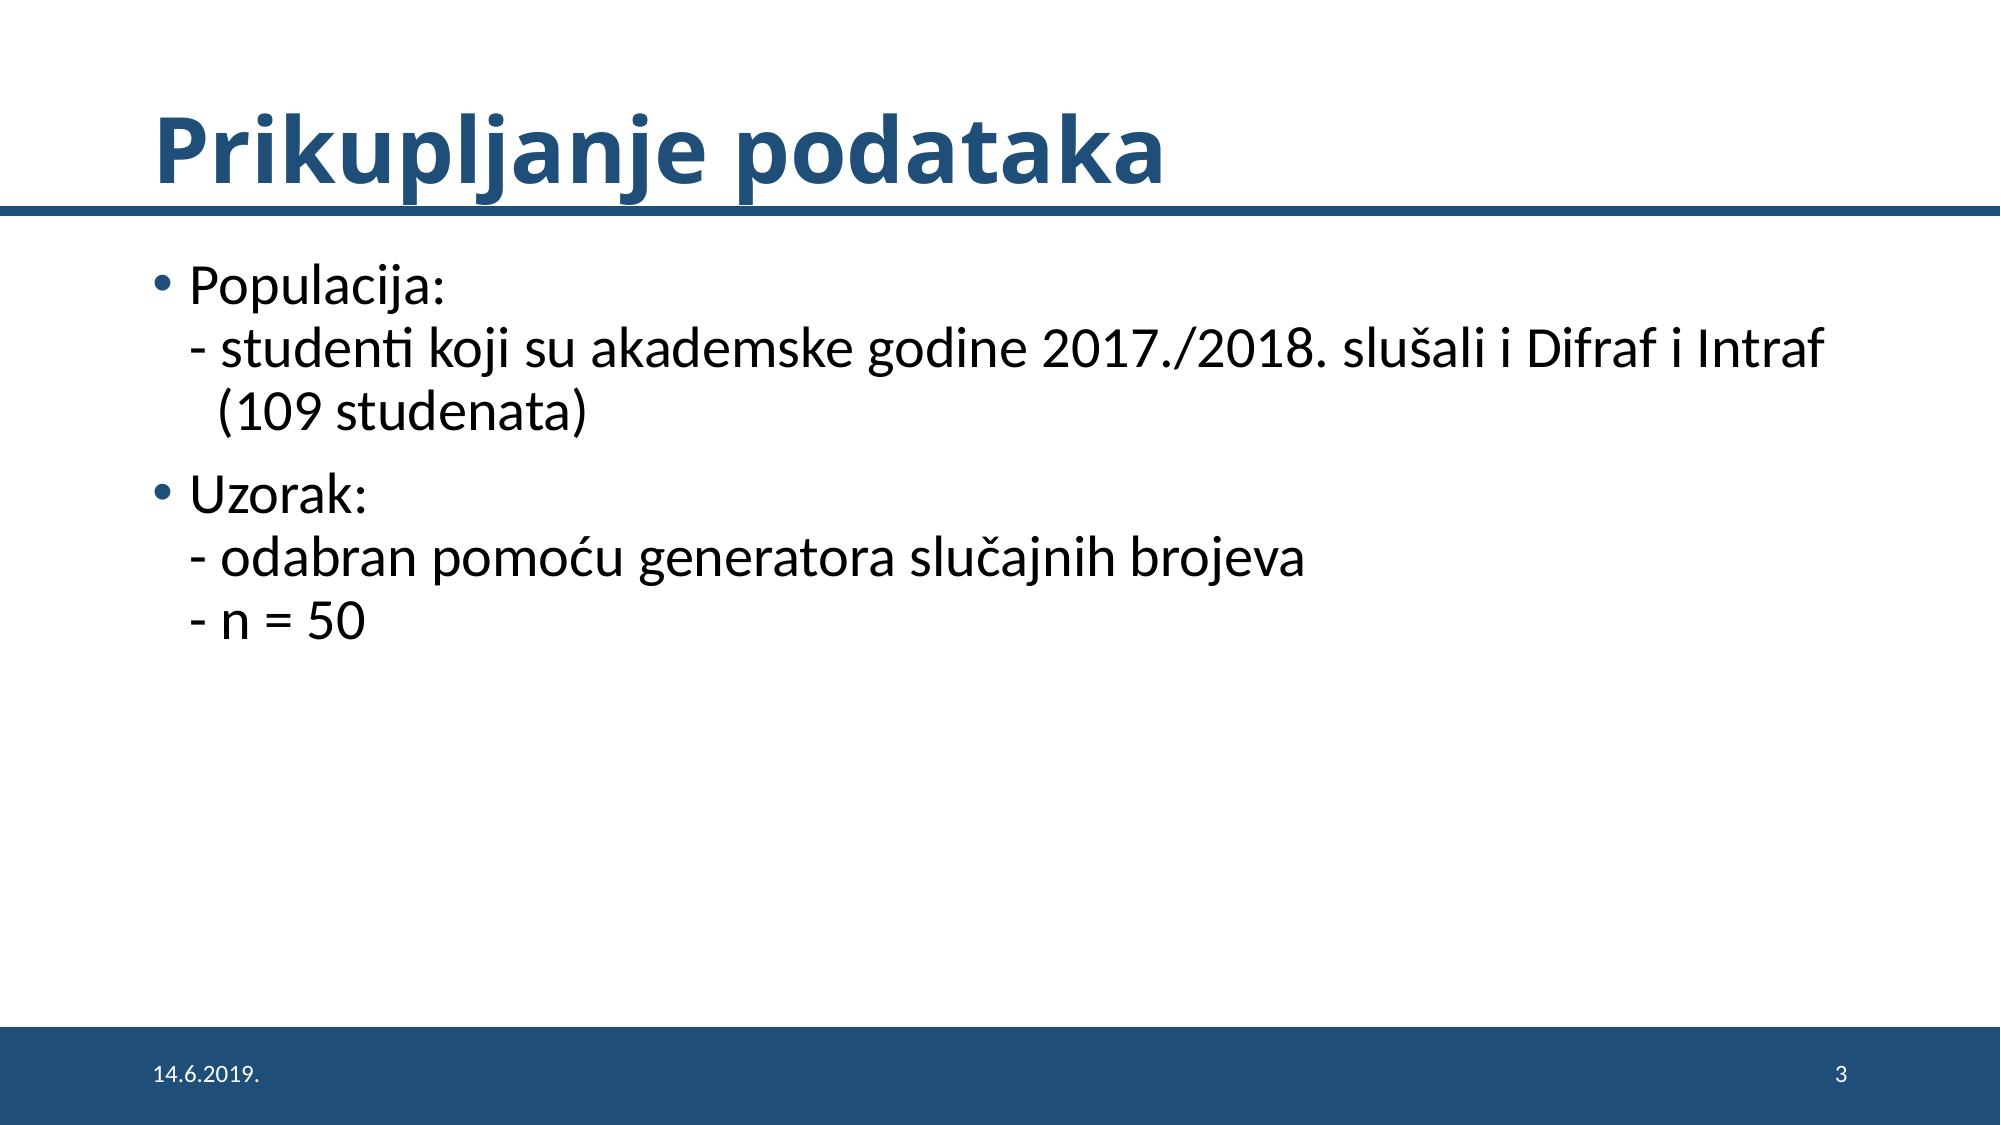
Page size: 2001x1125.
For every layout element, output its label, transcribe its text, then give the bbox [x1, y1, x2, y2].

title Prikupljanje podataka [137, 59, 1863, 212]
list Populacija: - studenti koji su akademske godine 2017./2018. slušali i Difraf i Intraf (109 studenata) Uzorak: - odabran pomoću generatora slučajnih brojeva - n = 50 [137, 246, 1863, 1014]
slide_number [137, 1042, 588, 1103]
slide_number 3 [1412, 1042, 1863, 1103]
